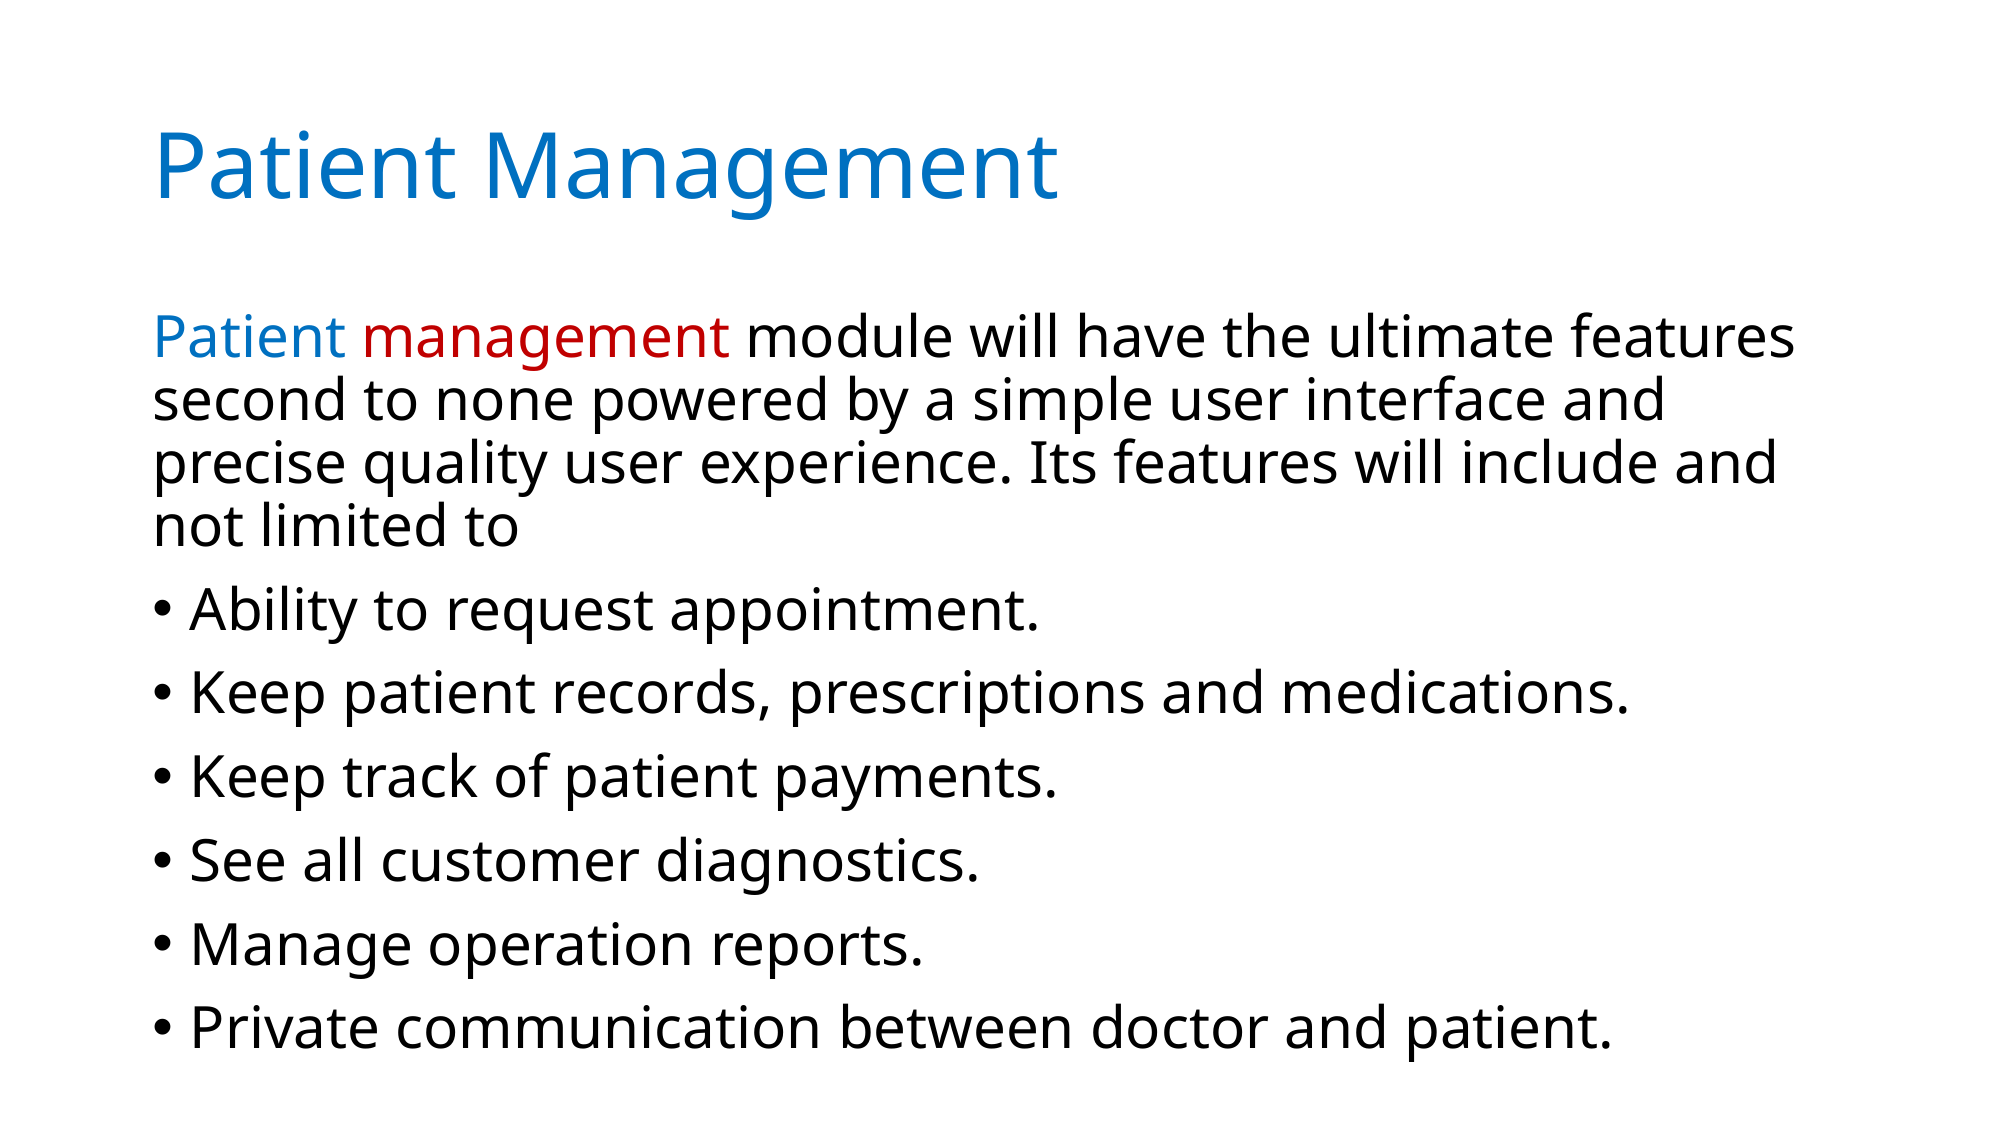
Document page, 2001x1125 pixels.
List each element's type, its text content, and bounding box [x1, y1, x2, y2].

title Patient Management [137, 59, 1863, 278]
list Patient management module will have the ultimate features second to none powered by a simple user interface and precise quality user experience. Its features will include and not limited to Ability to request appointment. Keep patient records, prescriptions and medications. Keep track of patient payments. See all customer diagnostics. Manage operation reports. Private communication between doctor and patient. [137, 299, 1863, 1072]
